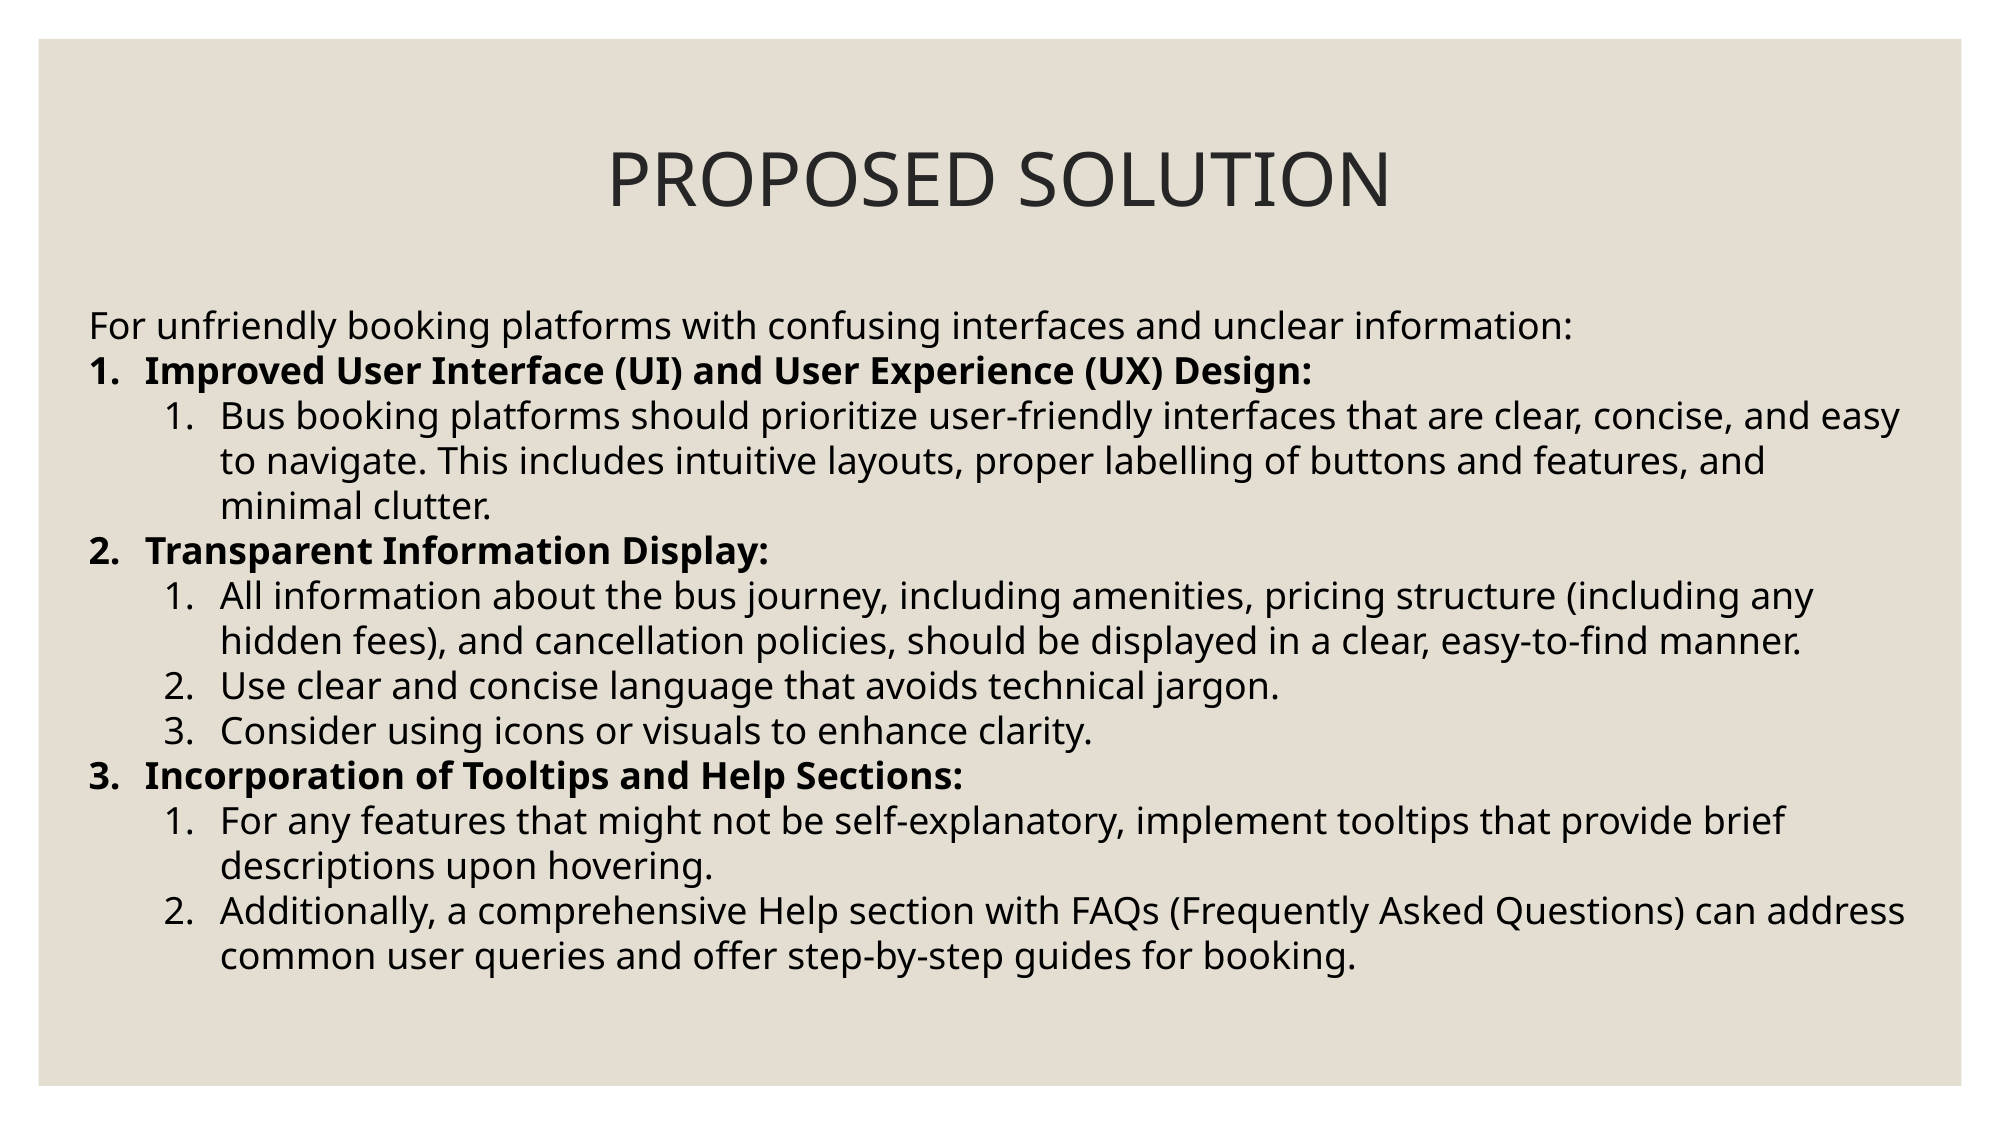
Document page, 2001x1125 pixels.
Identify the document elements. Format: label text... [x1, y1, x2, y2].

text_box For unfriendly booking platforms with confusing interfaces and unclear information: Improved User Interface (UI) and User Experience (UX) Design: Bus booking platforms should prioritize user-friendly interfaces that are clear, concise, and easy to navigate. This includes intuitive layouts, proper labelling of buttons and features, and minimal clutter. Transparent Information Display: All information about the bus journey, including amenities, pricing structure (including any hidden fees), and cancellation policies, should be displayed in a clear, easy-to-find manner. Use clear and concise language that avoids technical jargon. Consider using icons or visuals to enhance clarity. Incorporation of Tooltips and Help Sections: For any features that might not be self-explanatory, implement tooltips that provide brief descriptions upon hovering. Additionally, a comprehensive Help section with FAQs (Frequently Asked Questions) can address common user queries and offer step-by-step guides for booking. [73, 294, 1927, 1030]
title PROPOSED SOLUTION [174, 69, 1825, 294]
